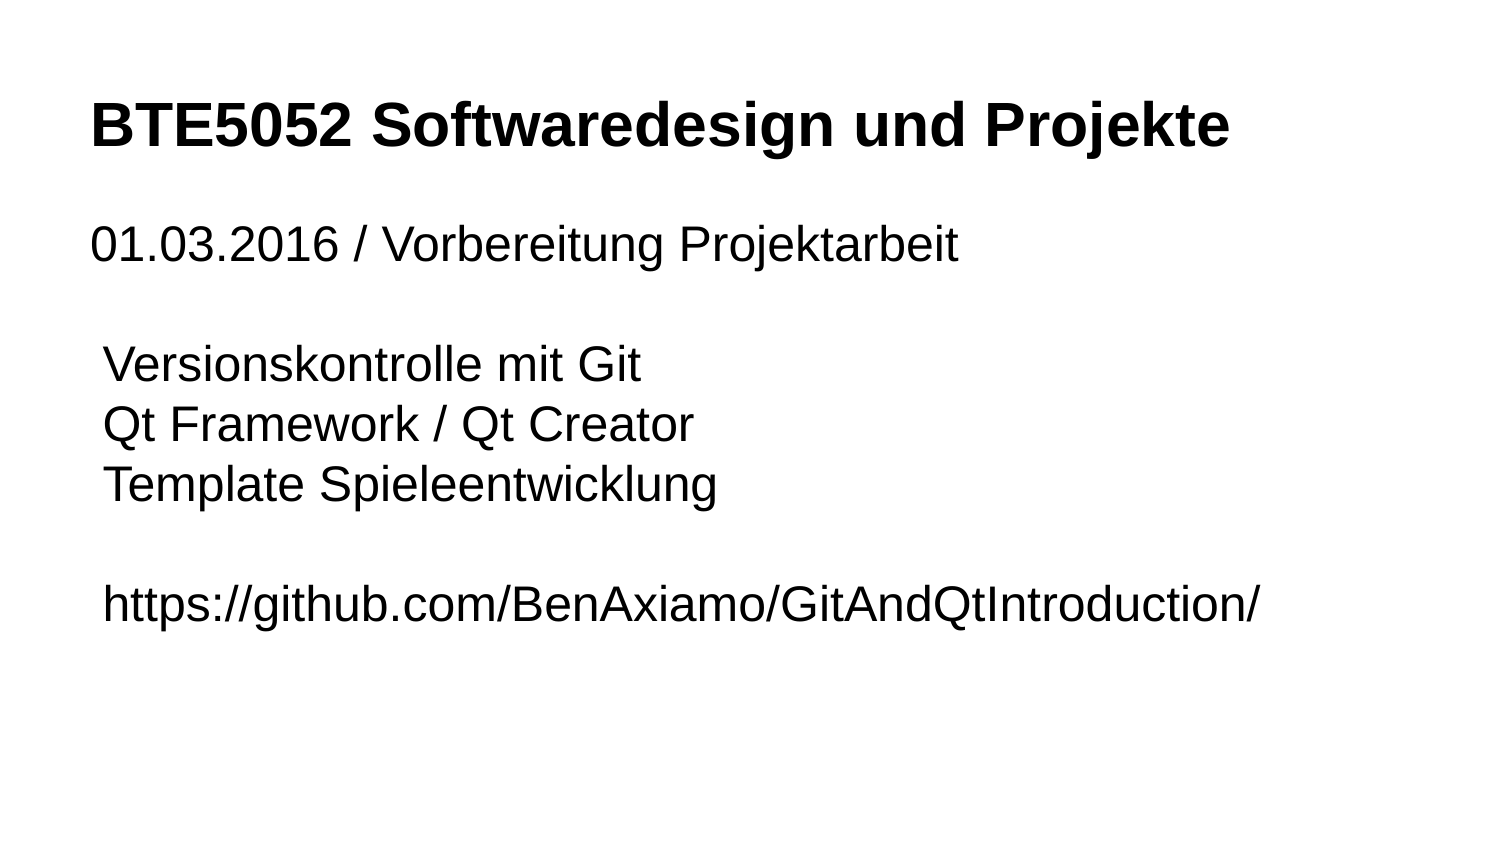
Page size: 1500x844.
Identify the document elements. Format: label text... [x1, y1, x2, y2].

list 01.03.2016 / Vorbereitung Projektarbeit Versionskontrolle mit Git Qt Framework / Qt Creator Template Spieleentwicklung https://github.com/BenAxiamo/GitAndQtIntroduction/ [75, 196, 1425, 808]
title BTE5052 Softwaredesign und Projekte [75, 33, 1425, 175]
